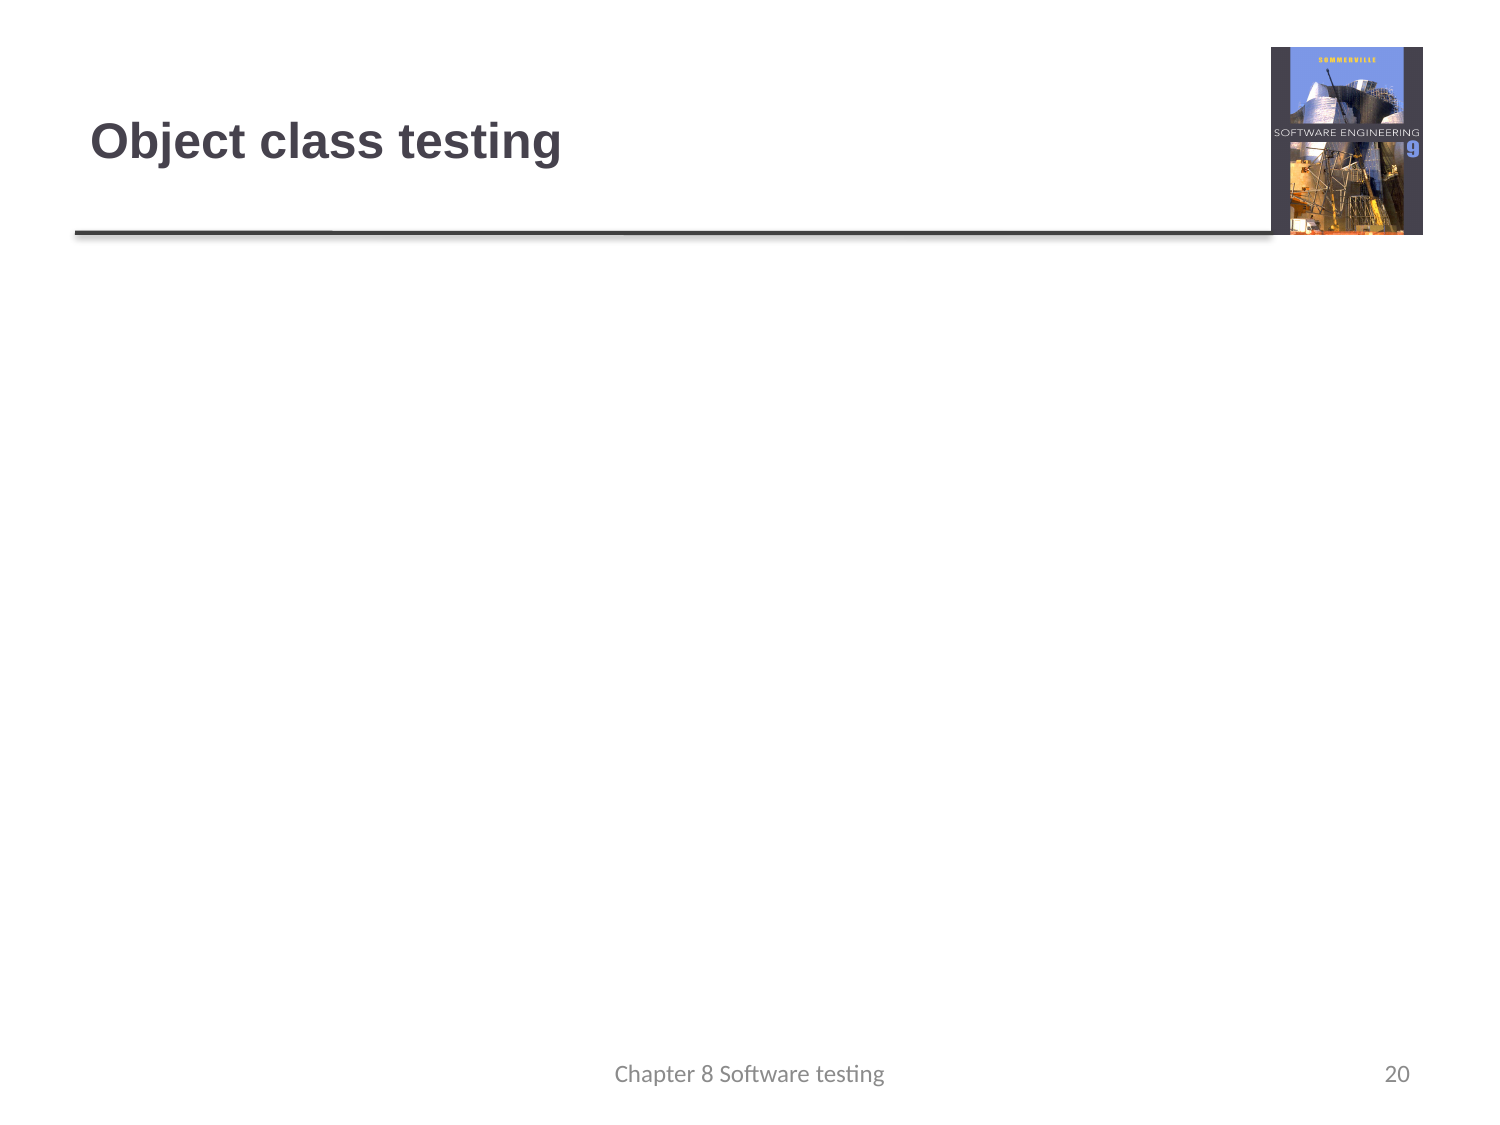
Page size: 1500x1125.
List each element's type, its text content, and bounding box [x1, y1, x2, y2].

slide_number 20 [1074, 1042, 1425, 1103]
footer Chapter 8 Software testing [512, 1042, 988, 1103]
picture [1272, 47, 1423, 235]
title Object class testing [74, 44, 1272, 233]
